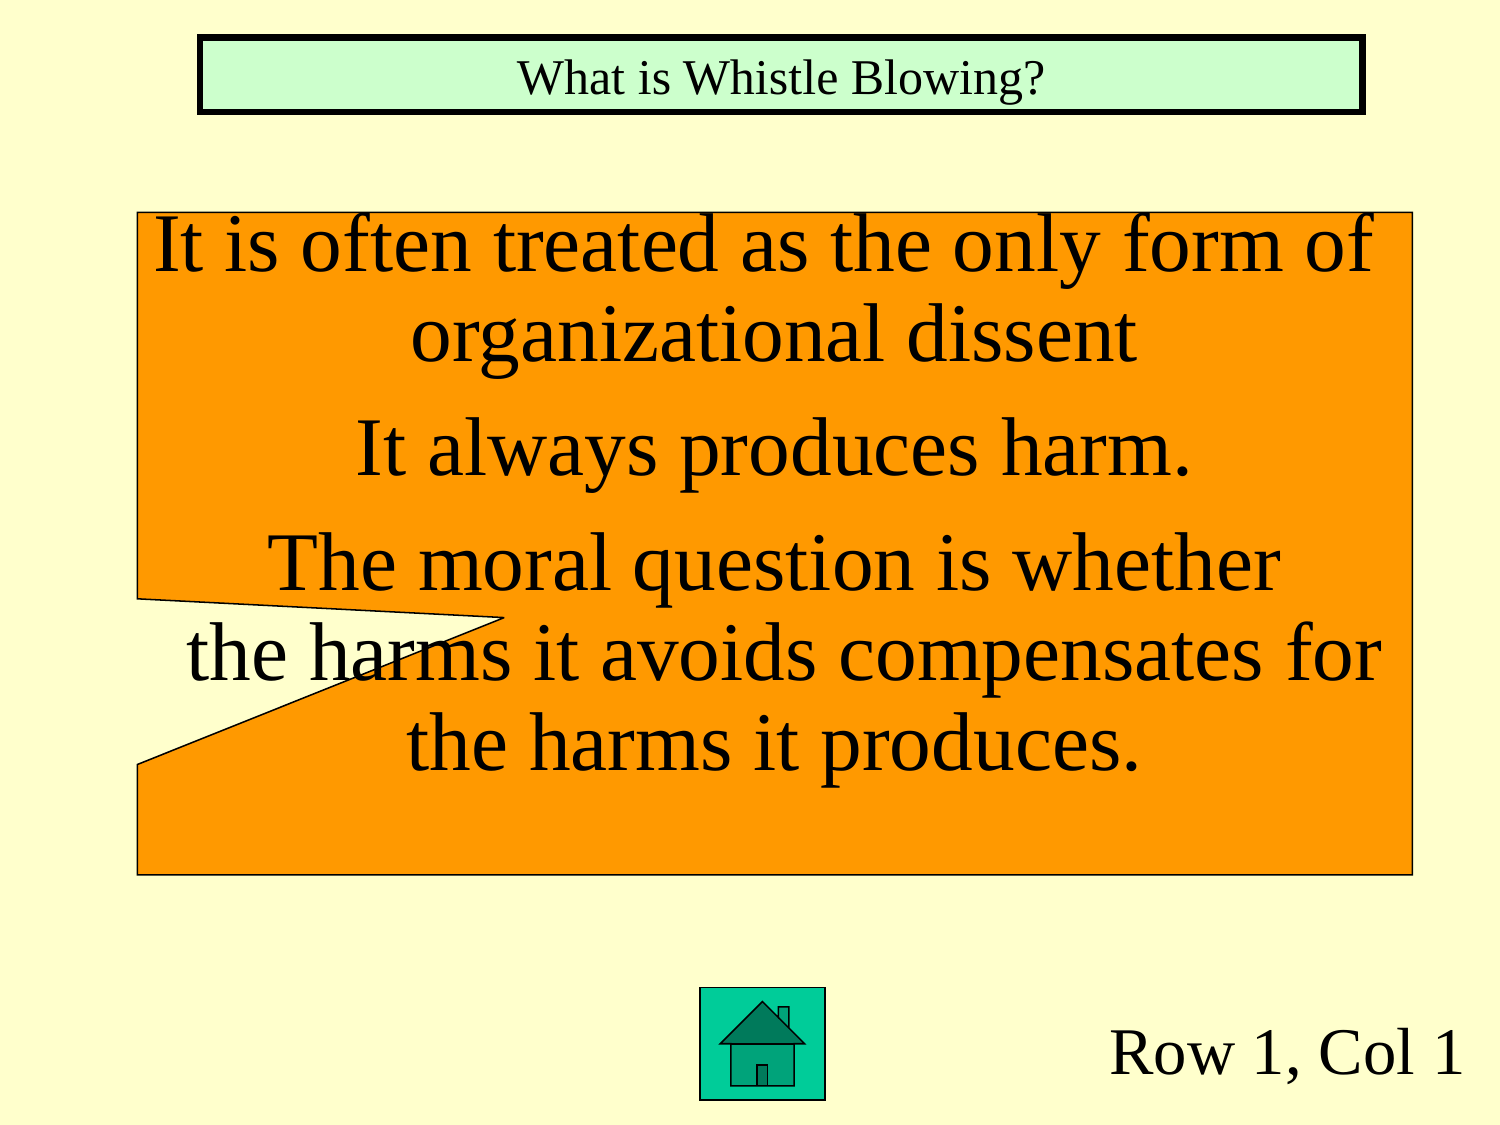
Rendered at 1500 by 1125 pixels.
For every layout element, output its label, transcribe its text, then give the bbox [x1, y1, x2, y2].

text_box What is Whistle Blowing? [200, 37, 1363, 113]
text_box [699, 987, 826, 1101]
text_box It is often treated as the only form of organizational dissent It always produces harm. The moral question is whether the harms it avoids compensates for the harms it produces. [137, 212, 1413, 875]
subtitle Row 1, Col 1 [1074, 999, 1500, 1125]
